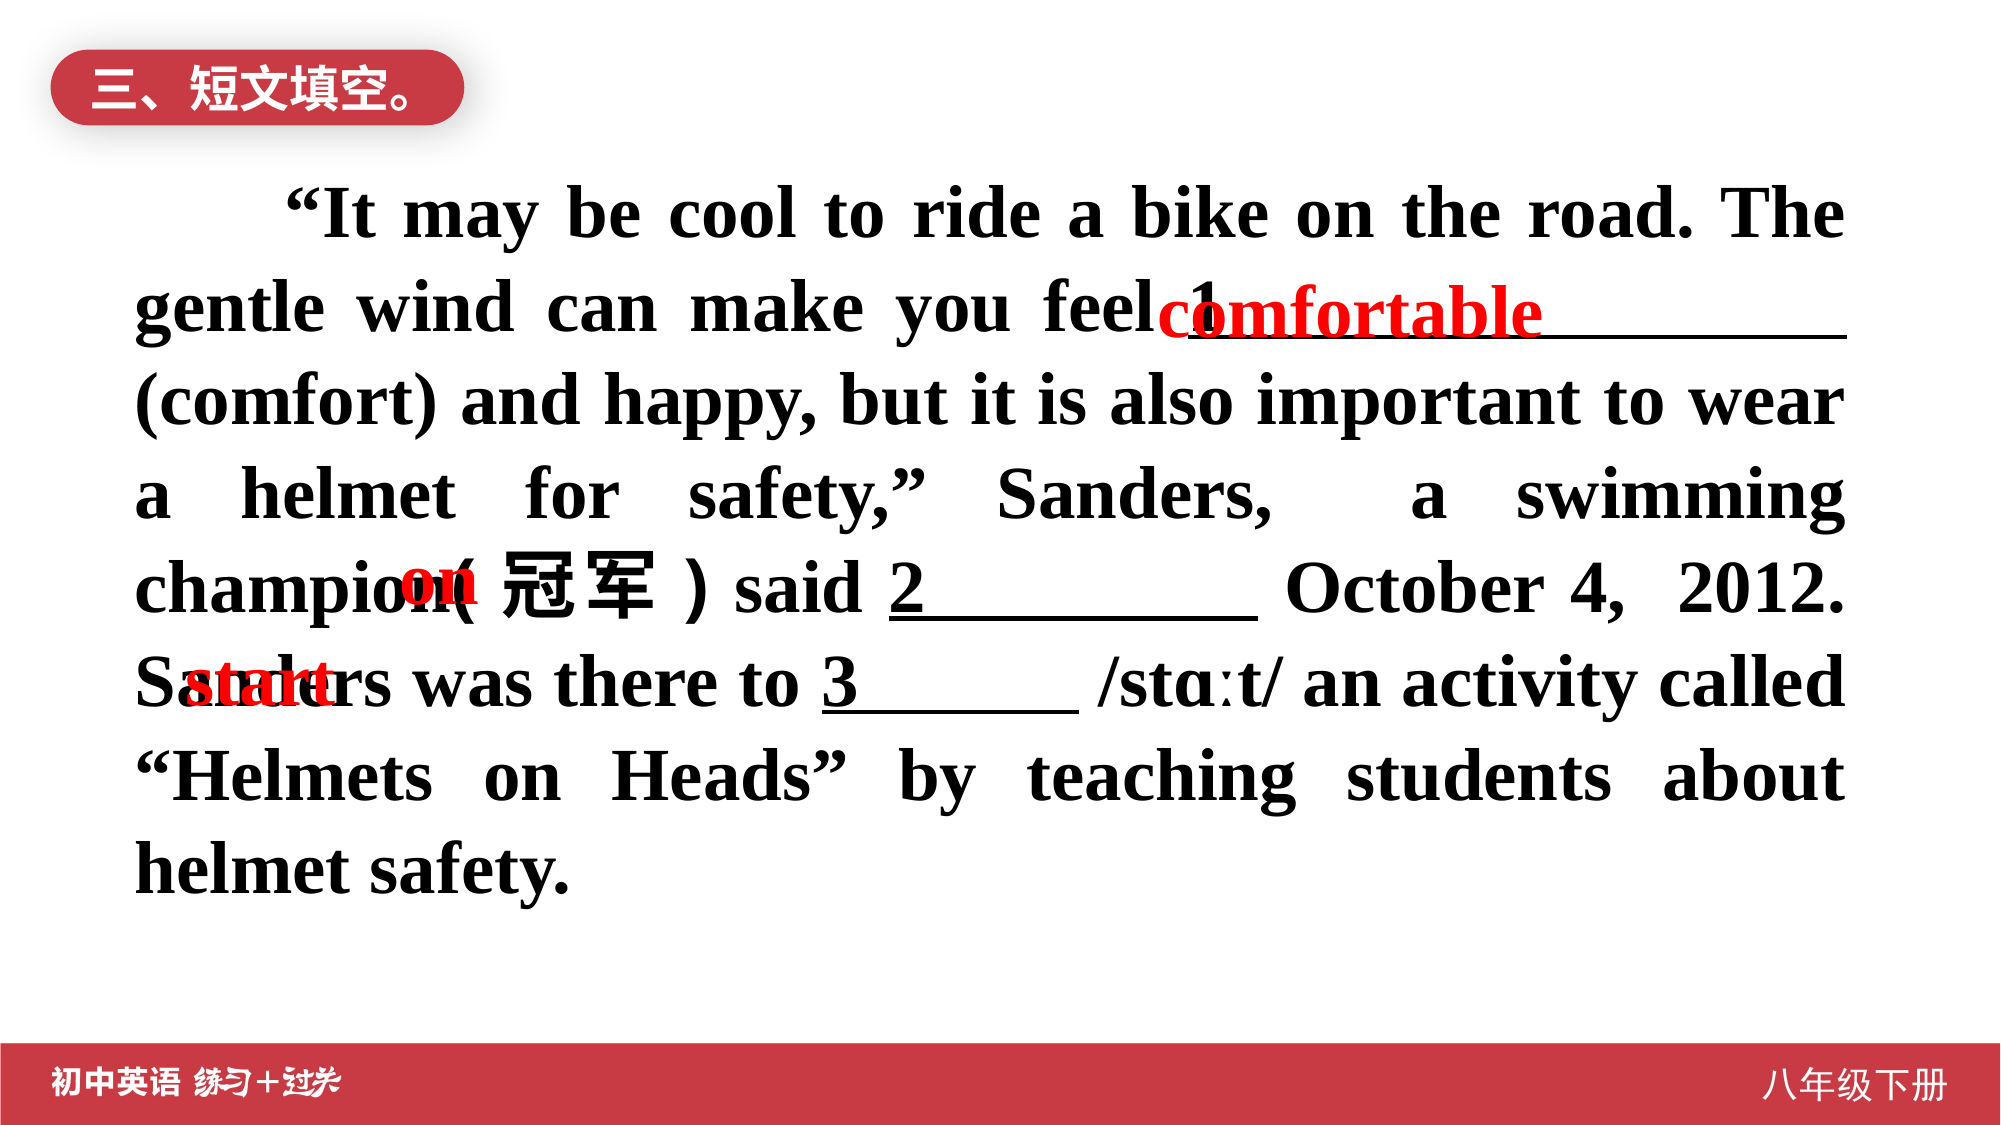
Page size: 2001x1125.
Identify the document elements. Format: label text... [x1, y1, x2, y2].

text_box 三、短文填空。 [74, 49, 438, 125]
picture [0, 0, 2001, 1125]
text_box comfortable [1142, 230, 1570, 360]
text_box [438, 50, 466, 125]
text_box “It may be cool to ride a bike on the road. The gentle wind can make you feel 1 (comfort) and happy, but it is also important to wear a helmet for safety,” Sanders, a swimming champion(冠军) said 2 October 4, 2012. Sanders was there to 3 /stɑːt/ an activity called “Helmets on Heads” by teaching students about helmet safety. [119, 151, 1862, 1010]
text_box on [385, 497, 744, 627]
text_box [49, 51, 74, 124]
text_box start [170, 598, 512, 729]
